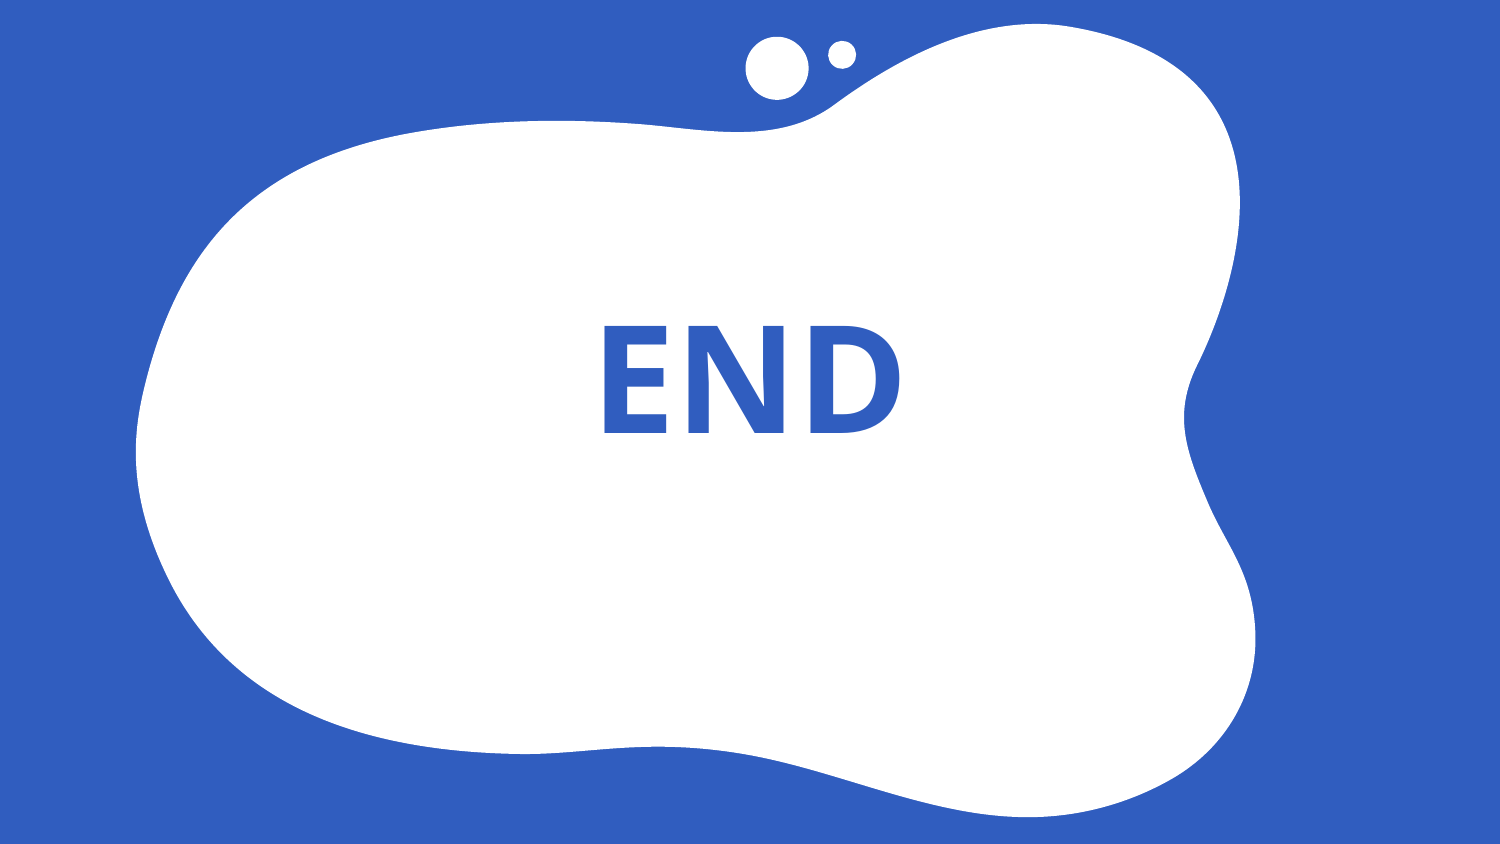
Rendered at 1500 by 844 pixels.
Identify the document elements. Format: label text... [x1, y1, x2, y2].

title END [396, 268, 1104, 431]
